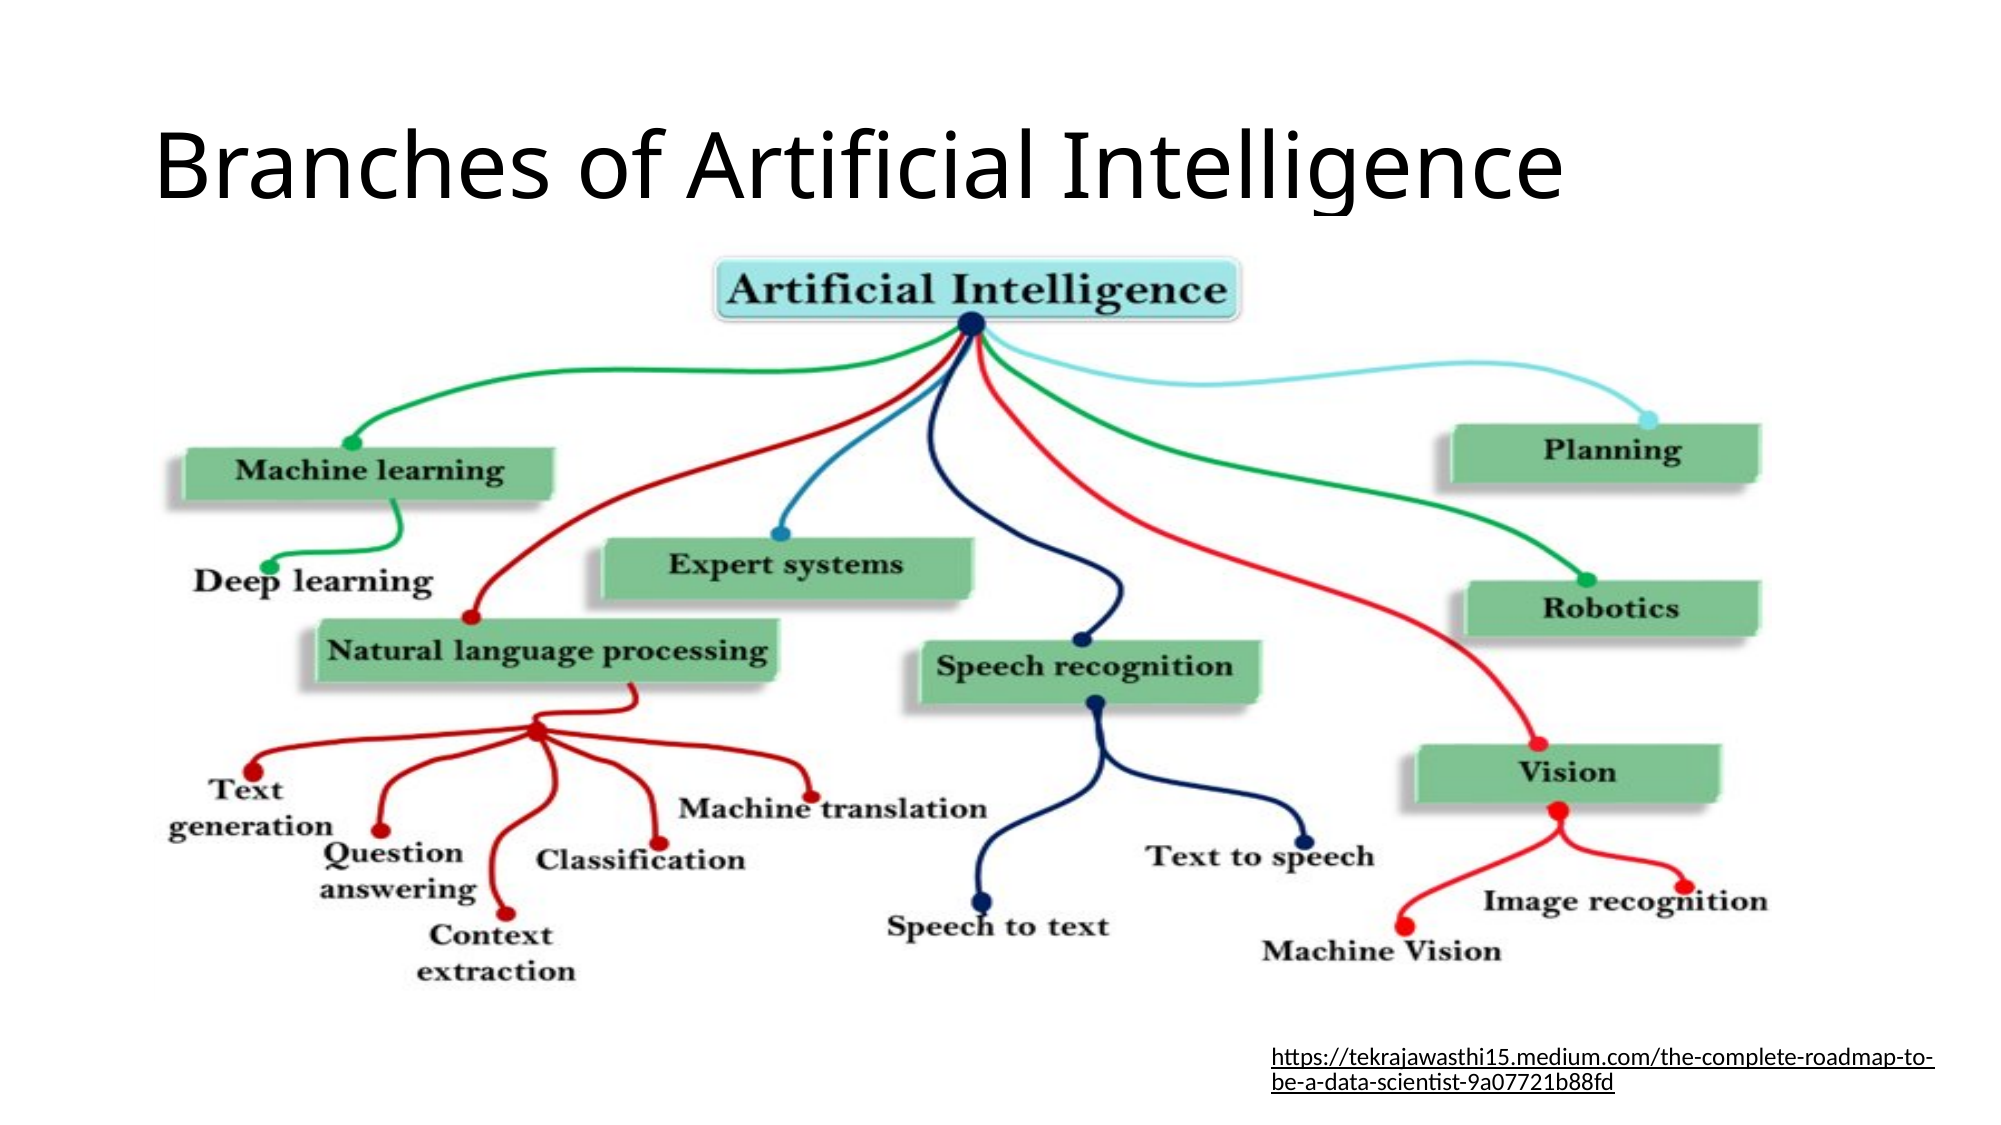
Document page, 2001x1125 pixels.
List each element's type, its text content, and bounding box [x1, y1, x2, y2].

picture [153, 216, 1772, 1001]
title Branches of Artificial Intelligence [137, 59, 1863, 278]
text_box https://tekrajawasthi15.medium.com/the-complete-roadmap-to-be-a-data-scientist-9a07721b88fd [1256, 1032, 1963, 1108]
